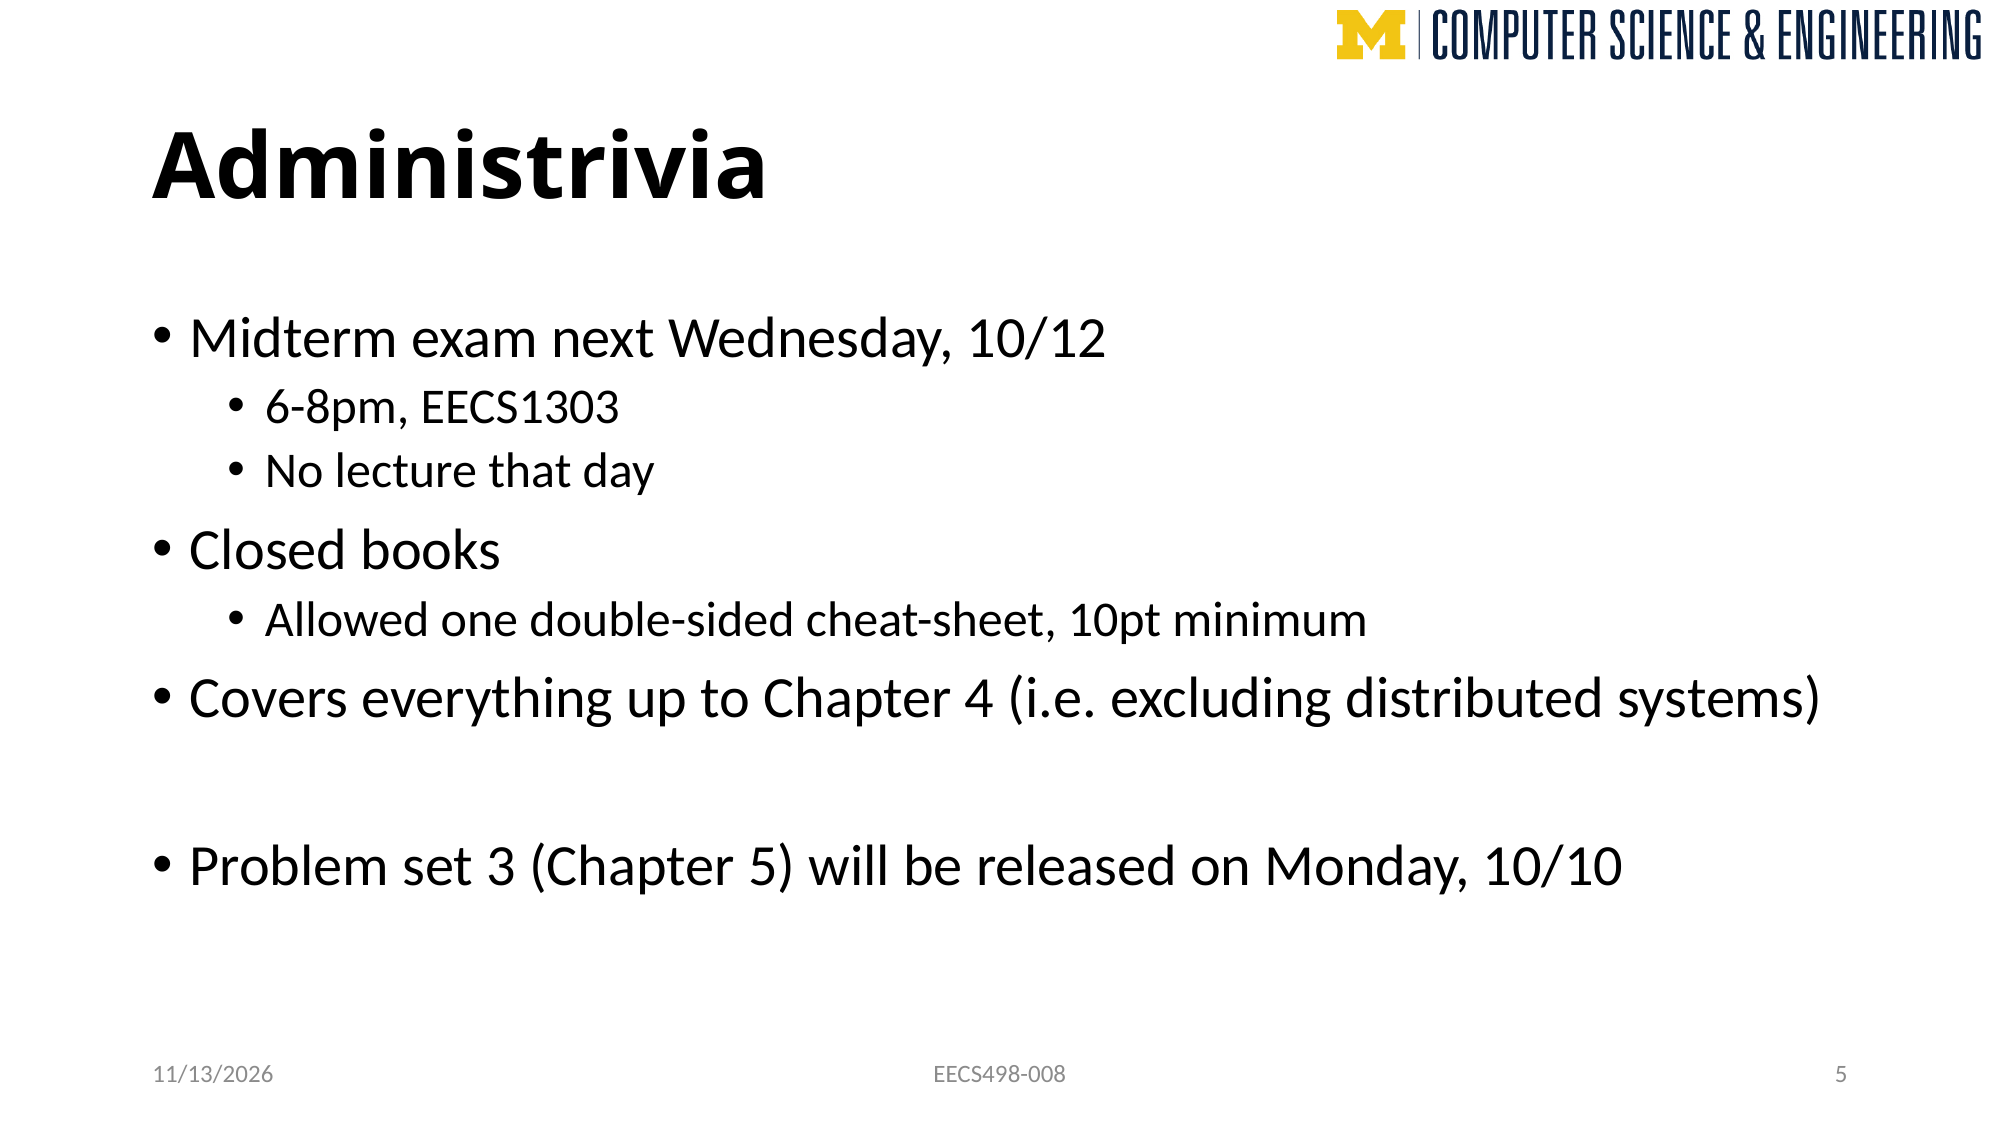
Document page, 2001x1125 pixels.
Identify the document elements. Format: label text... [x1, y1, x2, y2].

picture [1337, 9, 1981, 60]
slide_number 5 [1412, 1042, 1863, 1103]
title Administrivia [137, 59, 1863, 278]
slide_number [137, 1042, 588, 1103]
list Midterm exam next Wednesday, 10/12 6-8pm, EECS1303 No lecture that day Closed books Allowed one double-sided cheat-sheet, 10pt minimum Covers everything up to Chapter 4 (i.e. excluding distributed systems) Problem set 3 (Chapter 5) will be released on Monday, 10/10 [137, 299, 1863, 1014]
footer EECS498-008 [662, 1042, 1338, 1103]
